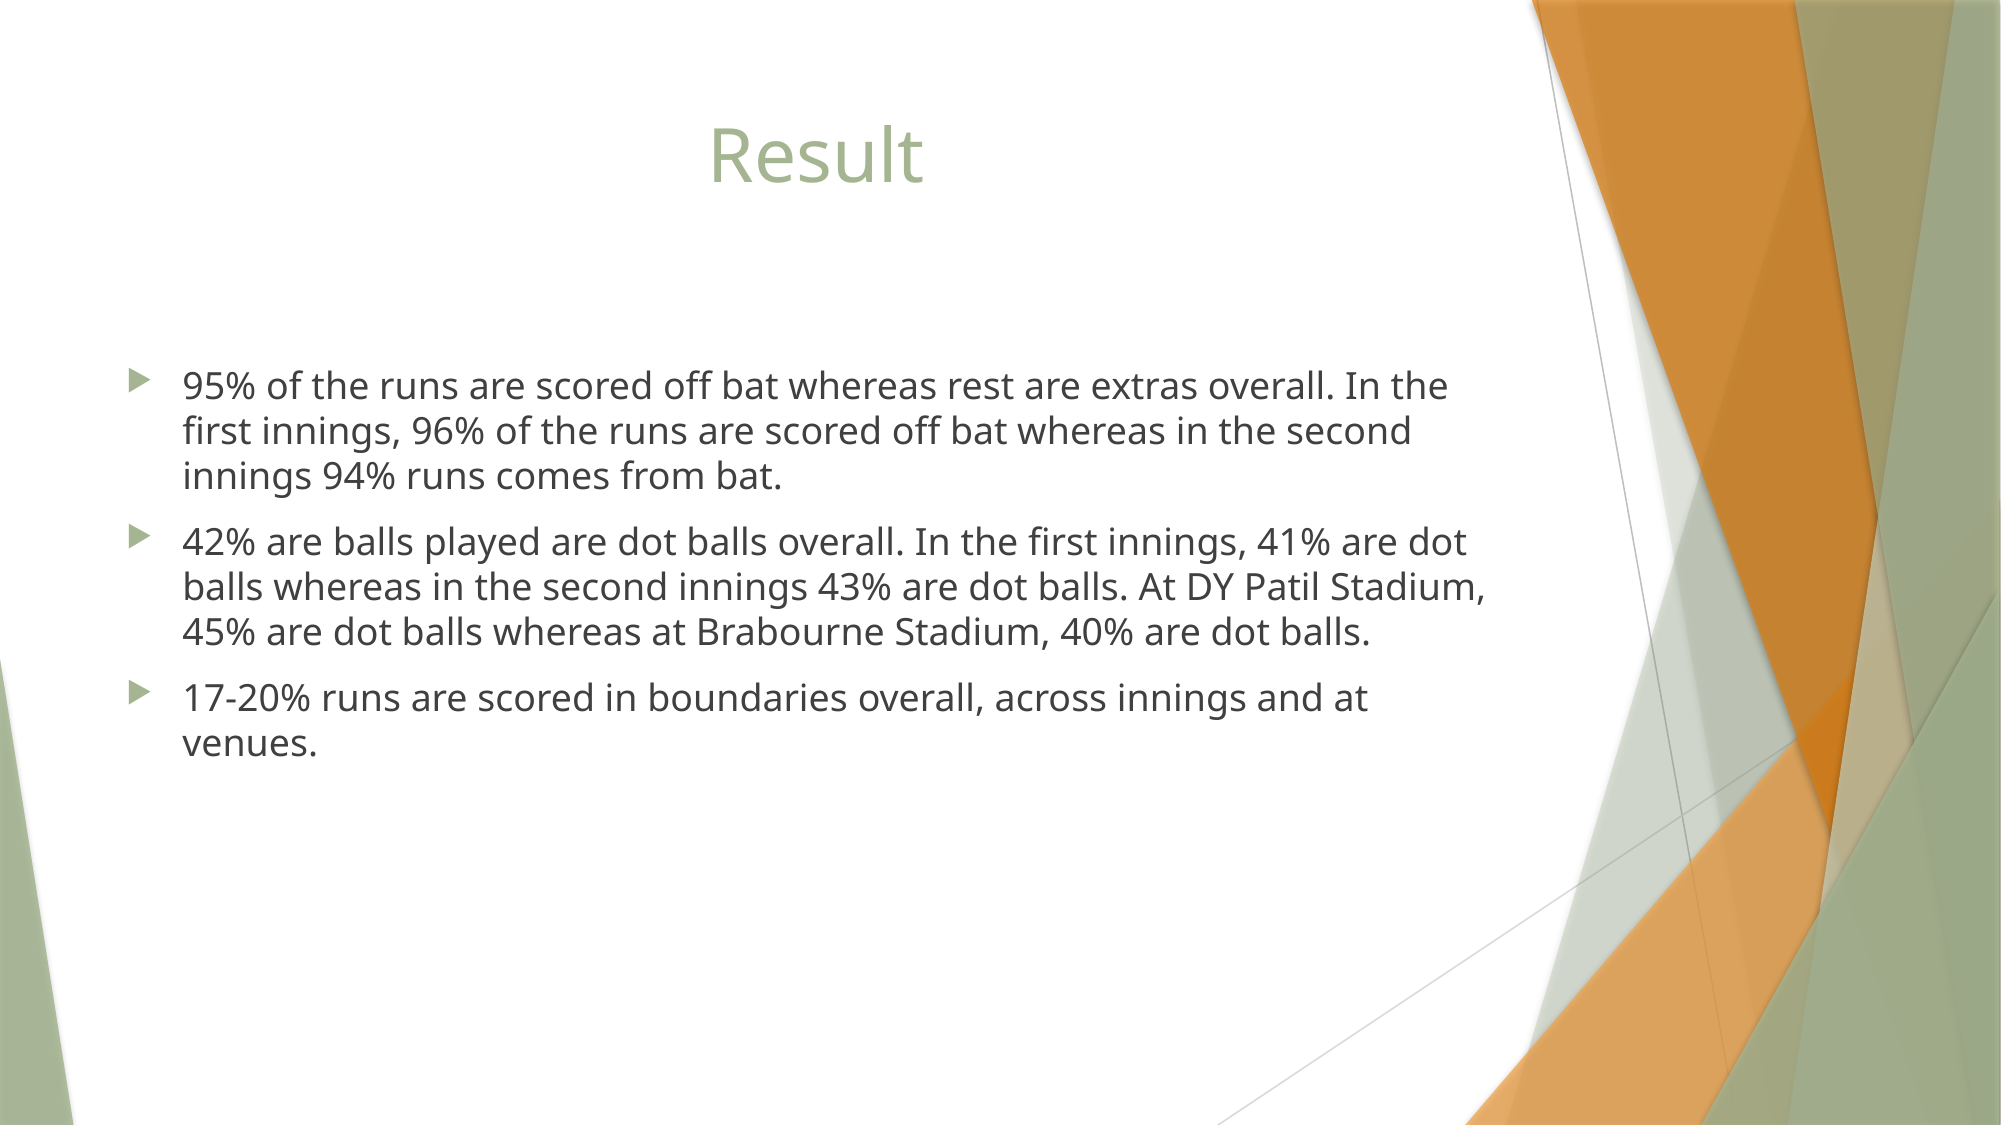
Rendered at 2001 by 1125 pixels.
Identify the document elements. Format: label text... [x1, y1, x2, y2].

list 95% of the runs are scored off bat whereas rest are extras overall. In the first innings, 96% of the runs are scored off bat whereas in the second innings 94% runs comes from bat. 42% are balls played are dot balls overall. In the first innings, 41% are dot balls whereas in the second innings 43% are dot balls. At DY Patil Stadium, 45% are dot balls whereas at Brabourne Stadium, 40% are dot balls. 17-20% runs are scored in boundaries overall, across innings and at venues. [111, 354, 1522, 992]
title Result [111, 99, 1522, 317]
